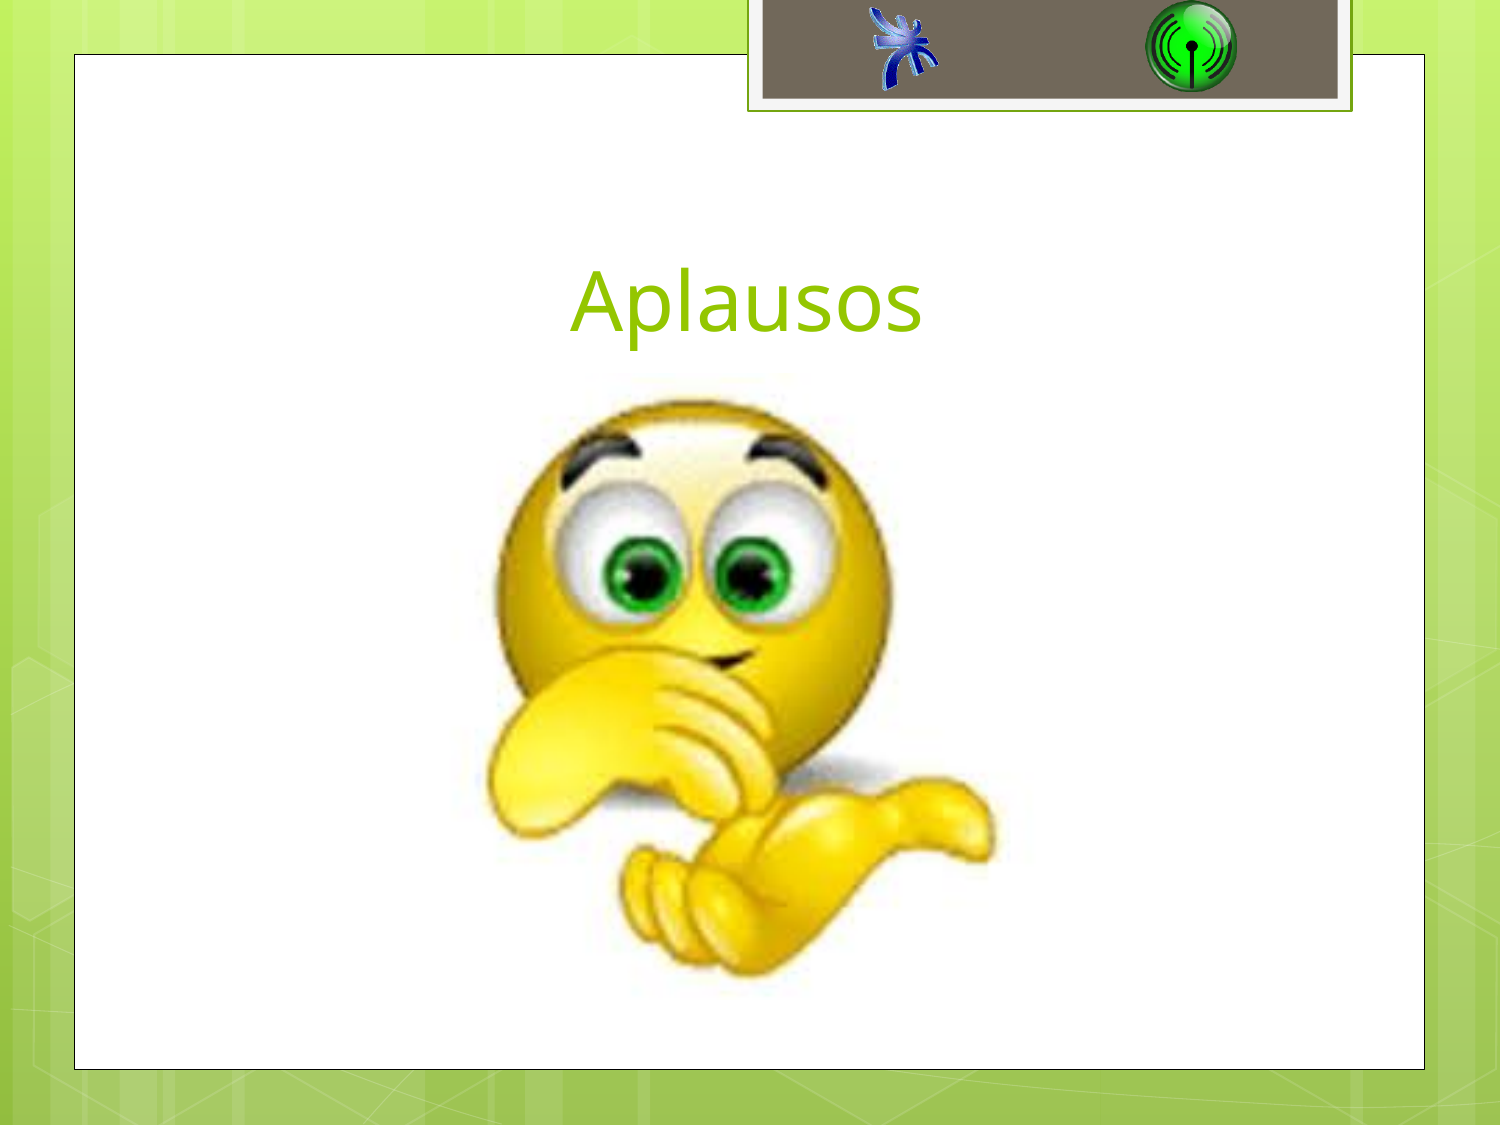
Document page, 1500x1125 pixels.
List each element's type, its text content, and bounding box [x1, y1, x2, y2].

picture [409, 373, 1037, 1000]
picture [1145, 0, 1237, 92]
picture [867, 6, 940, 92]
title Aplausos [171, 168, 1324, 357]
